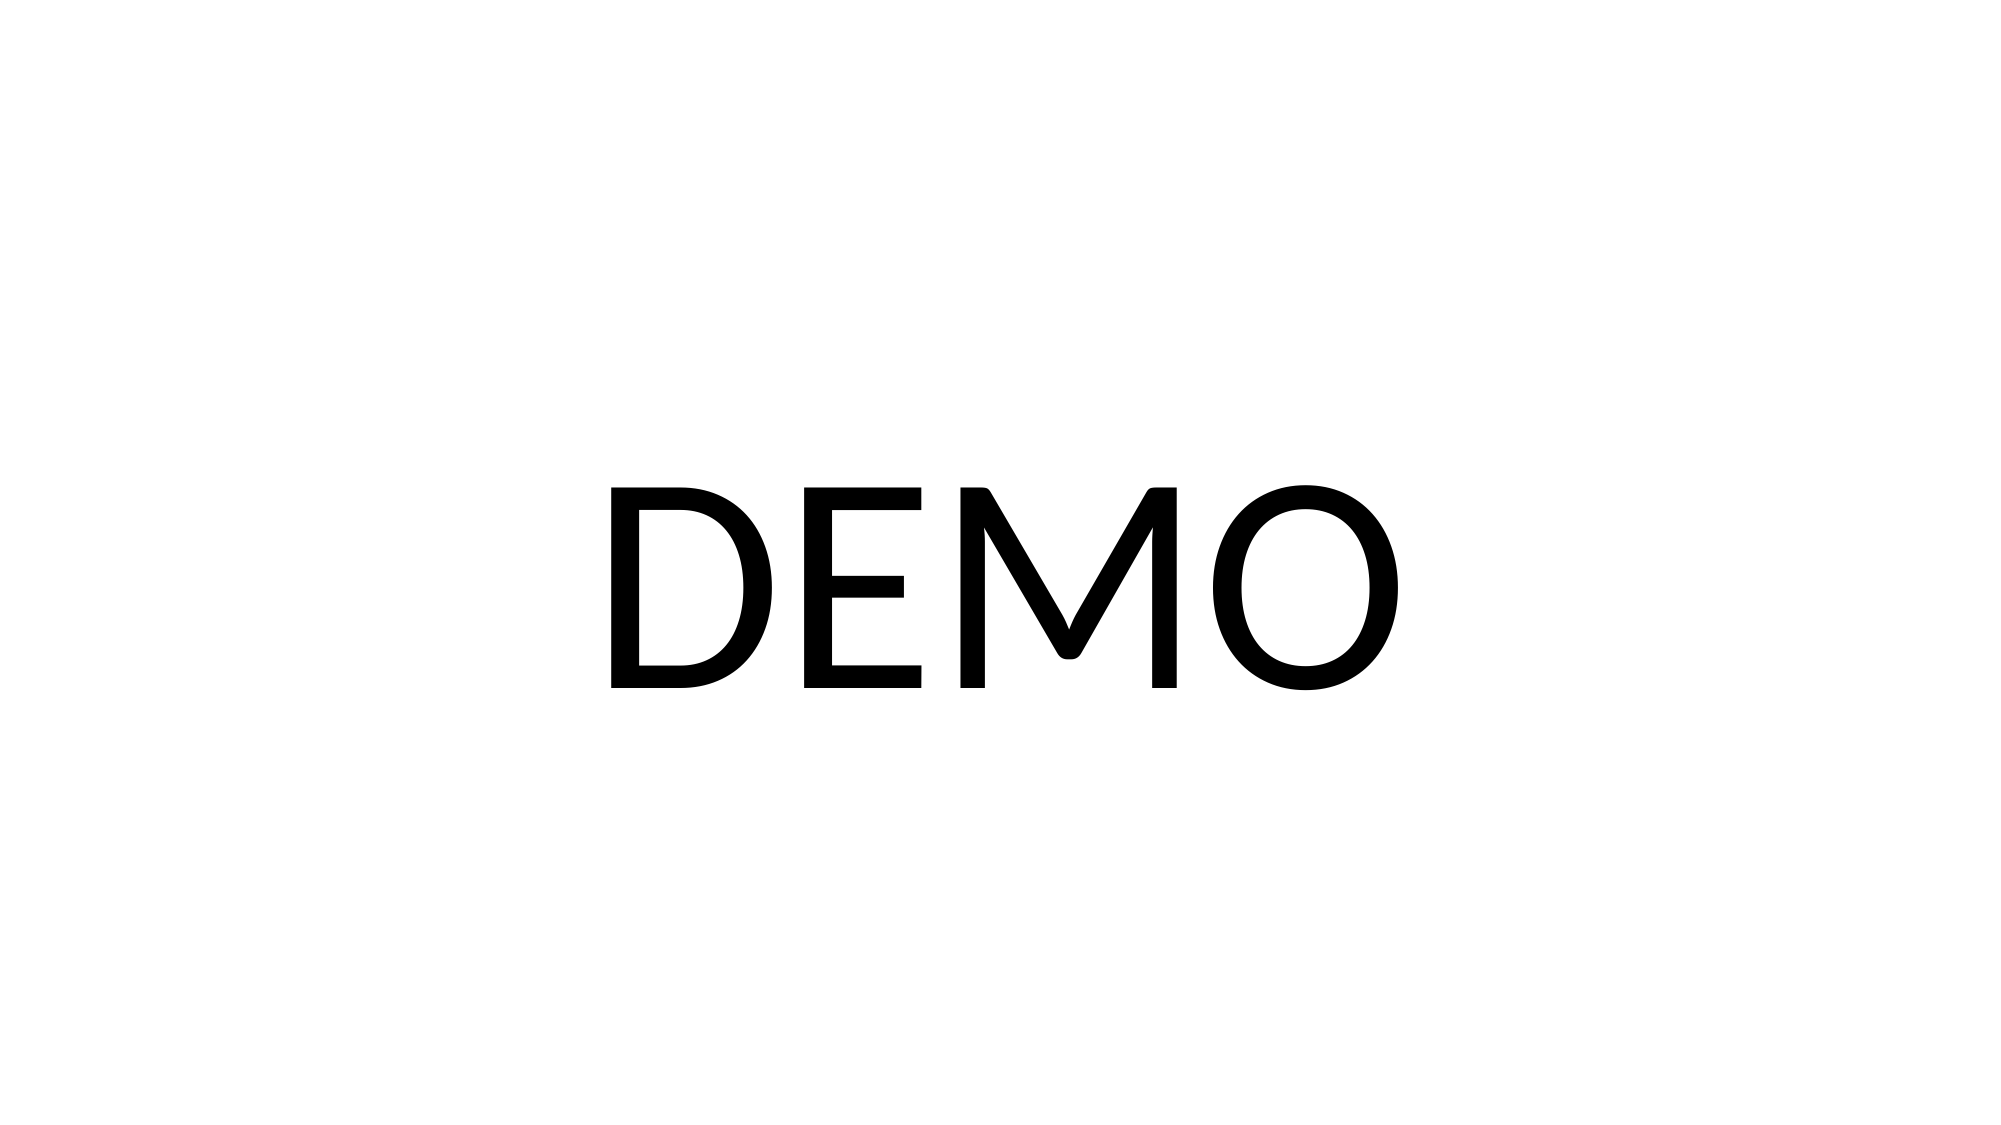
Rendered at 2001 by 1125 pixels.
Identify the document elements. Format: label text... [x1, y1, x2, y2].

list DEMO [137, 411, 1863, 1125]
